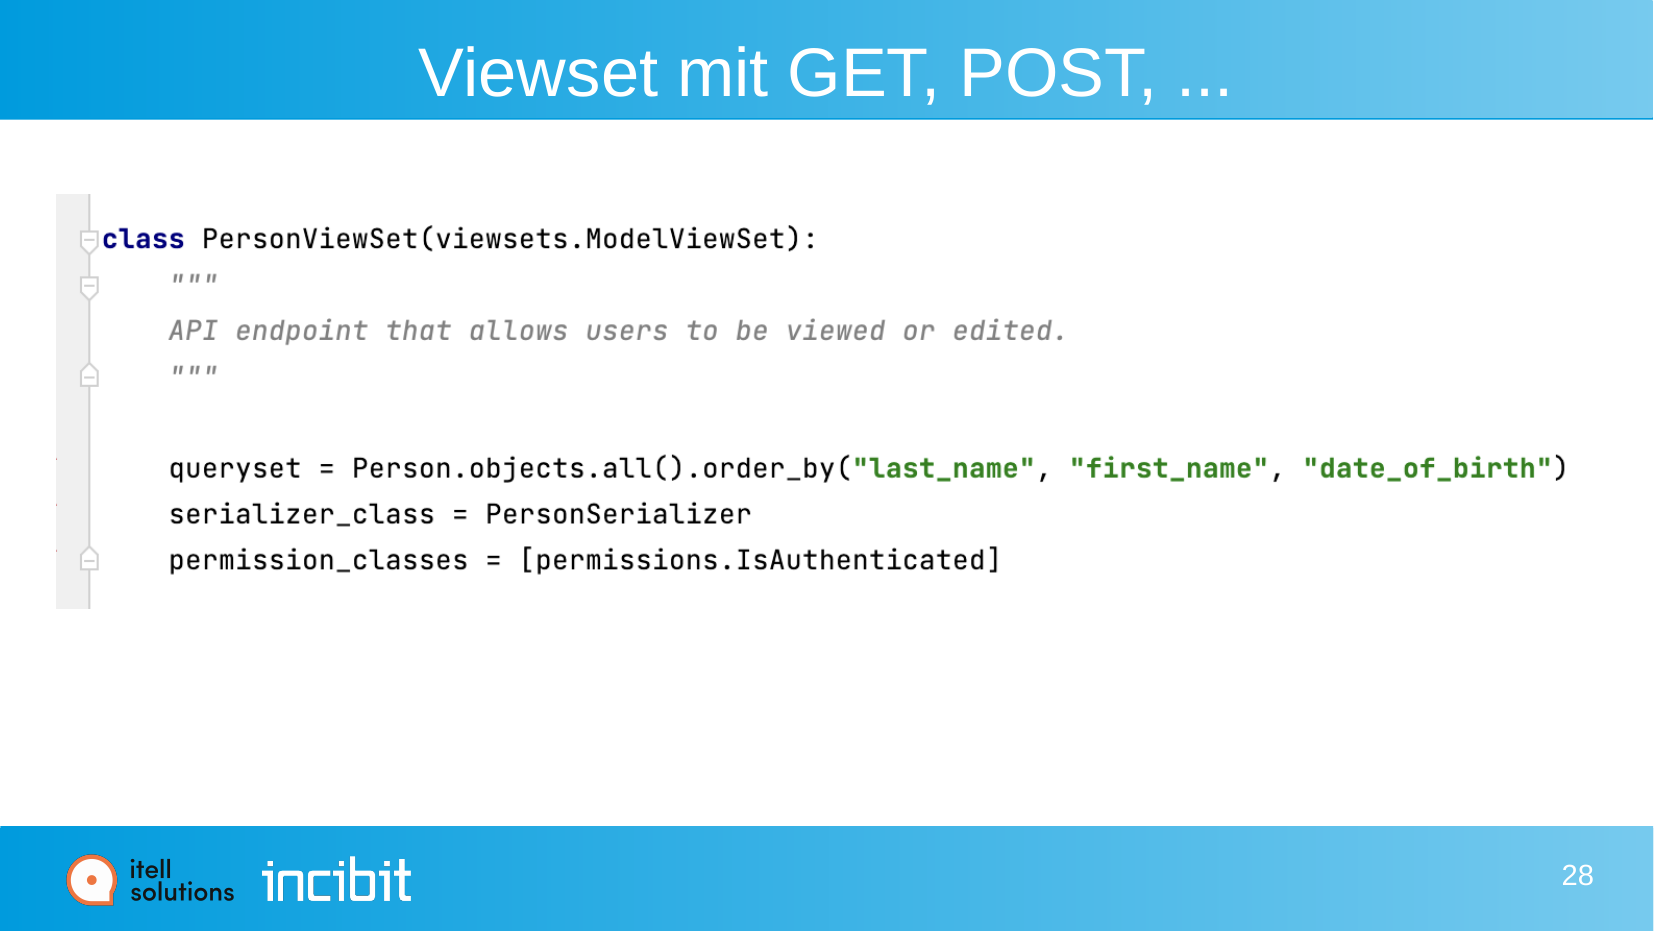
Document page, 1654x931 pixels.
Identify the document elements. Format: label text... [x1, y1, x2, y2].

picture [222, 816, 1653, 931]
picture [67, 855, 117, 905]
slide_number 28 [1210, 856, 1595, 916]
title Viewset mit GET, POST, ... [59, 29, 1595, 108]
picture [56, 194, 1605, 609]
